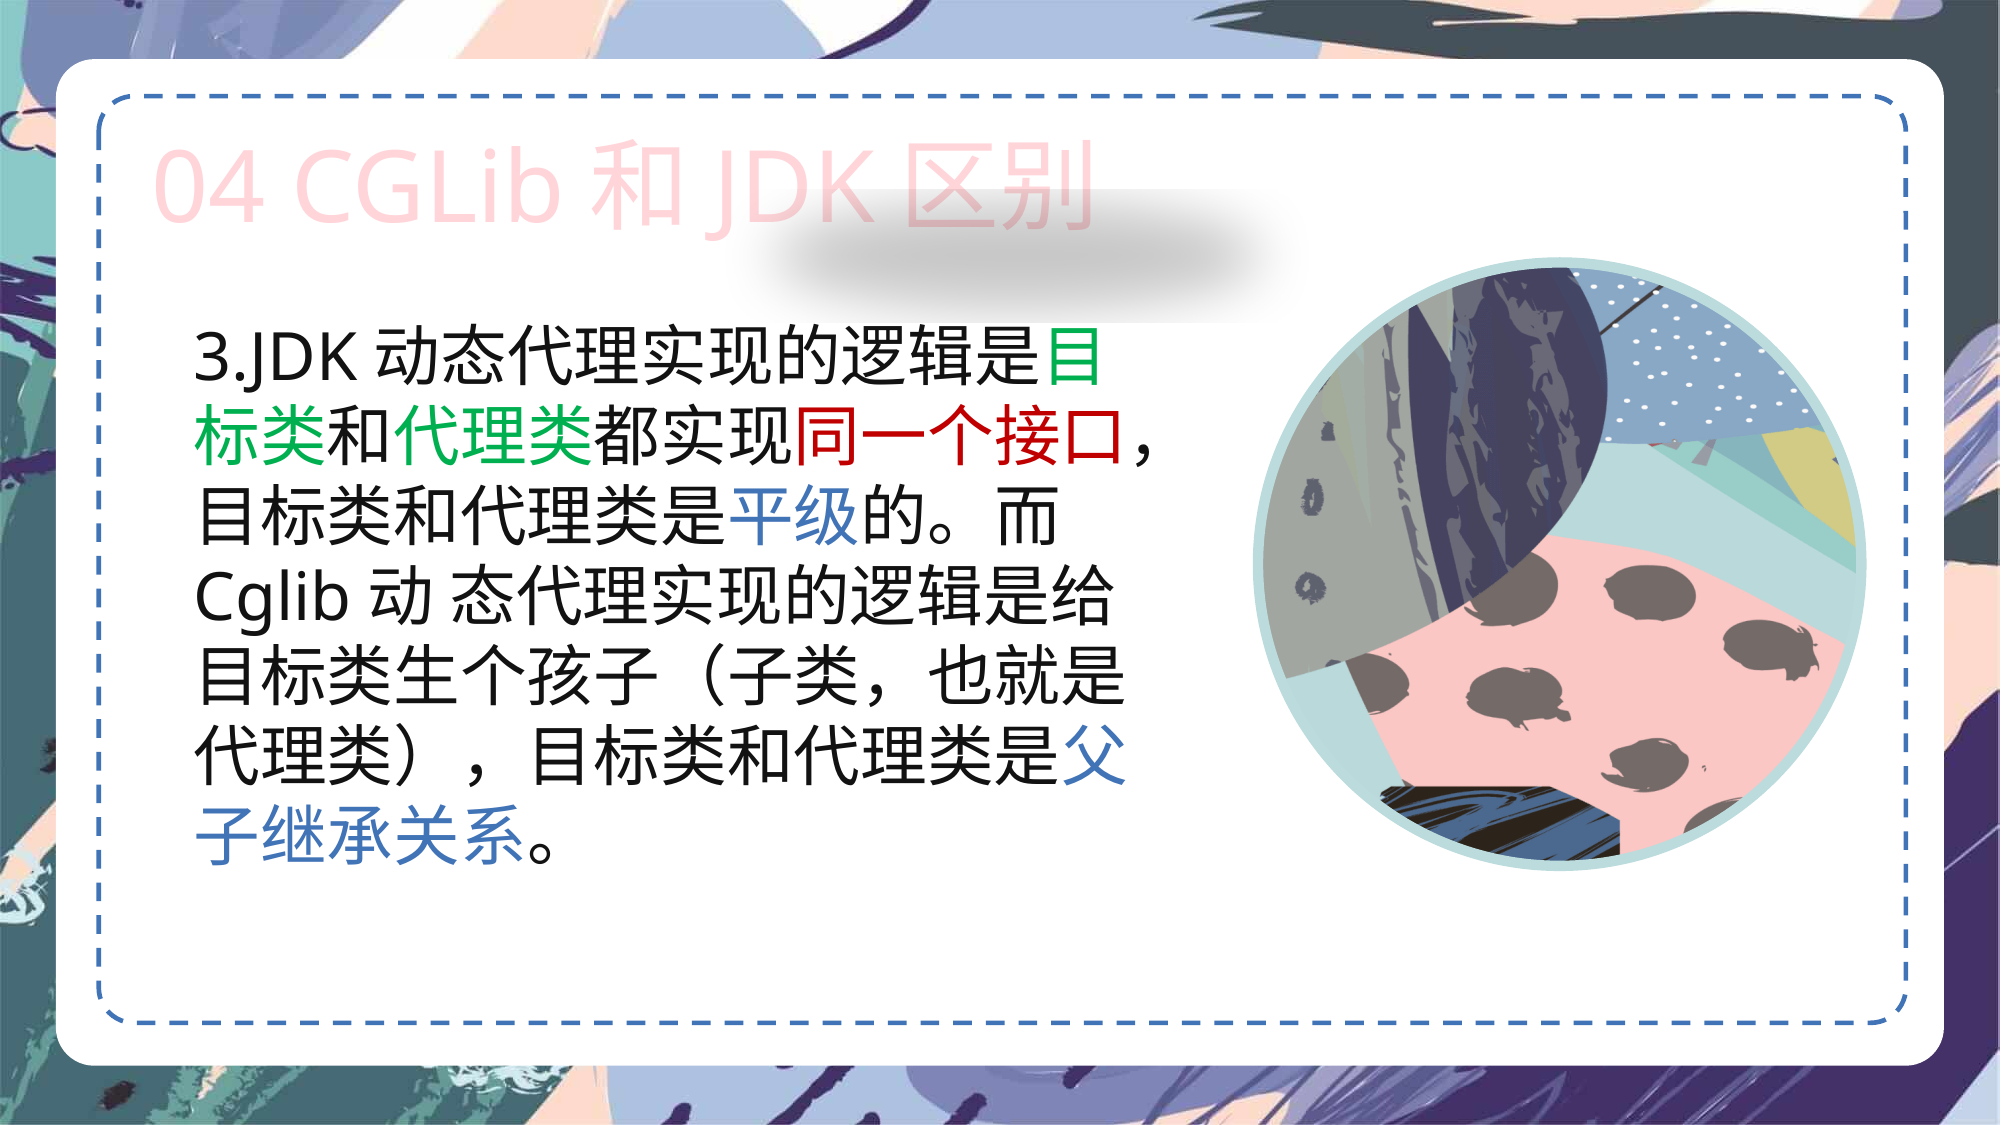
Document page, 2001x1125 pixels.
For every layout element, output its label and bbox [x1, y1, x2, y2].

text_box [55, 59, 1944, 1066]
picture [0, 0, 2000, 1125]
